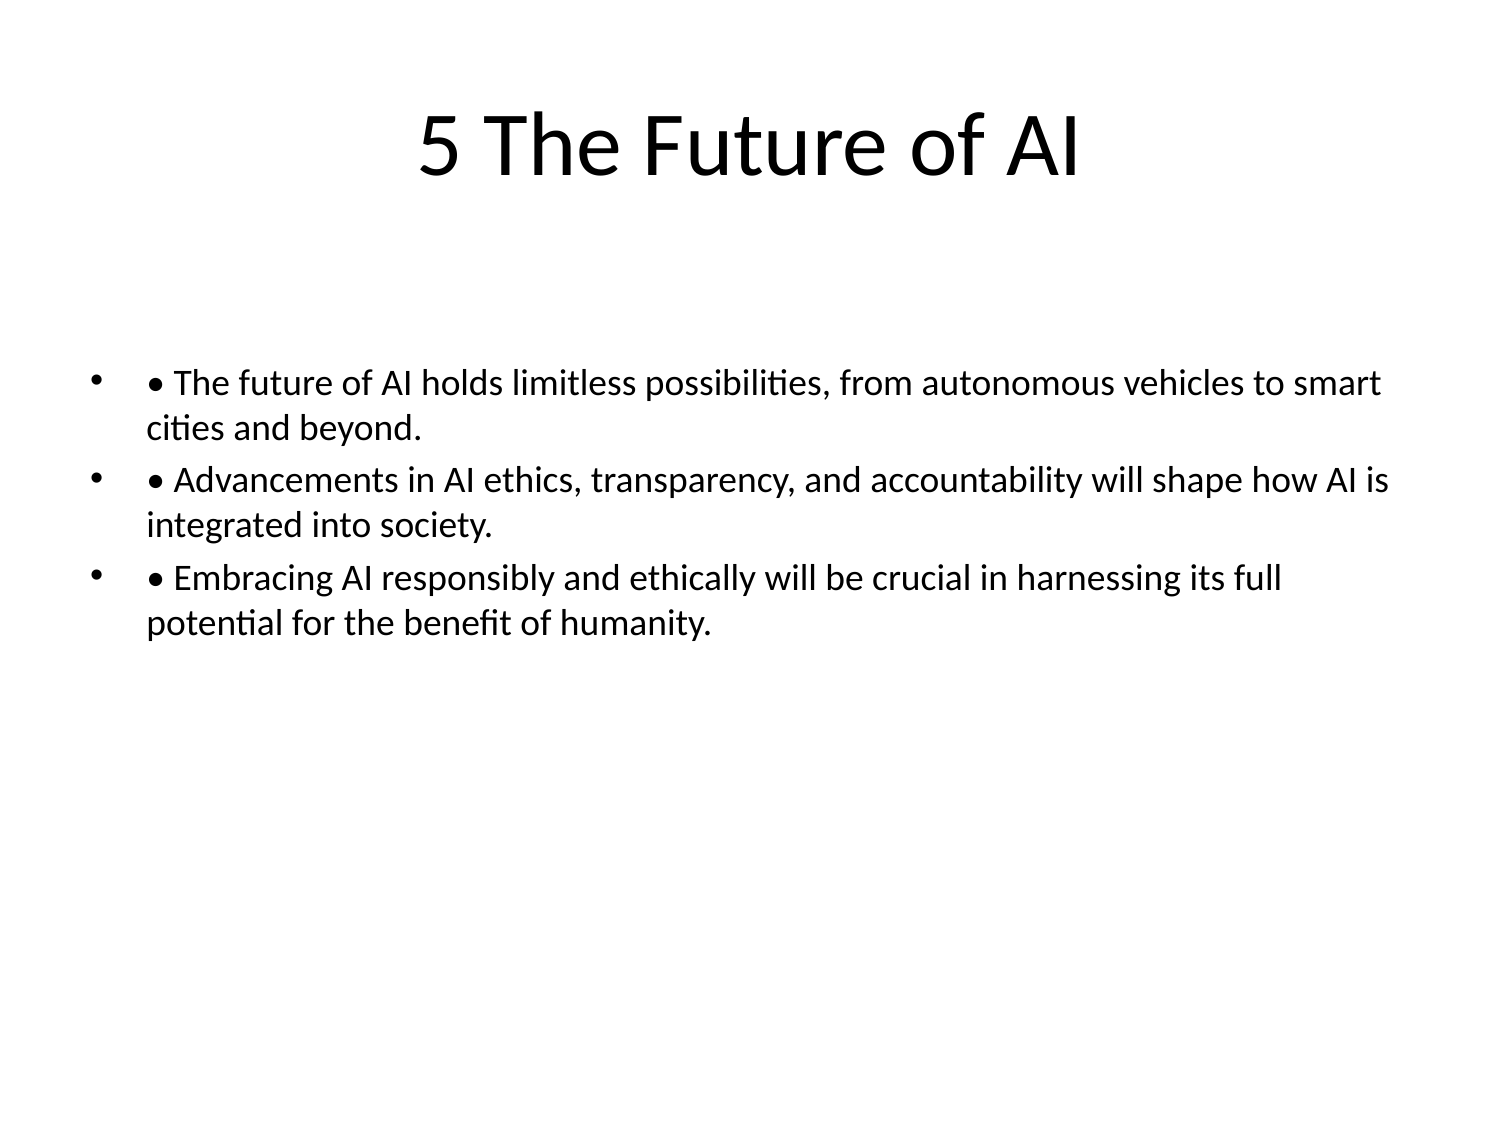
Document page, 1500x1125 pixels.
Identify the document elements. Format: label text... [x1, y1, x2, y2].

title 5 The Future of AI [75, 45, 1425, 233]
list • The future of AI holds limitless possibilities, from autonomous vehicles to smart cities and beyond. • Advancements in AI ethics, transparency, and accountability will shape how AI is integrated into society. • Embracing AI responsibly and ethically will be crucial in harnessing its full potential for the benefit of humanity. [75, 262, 1425, 1005]
